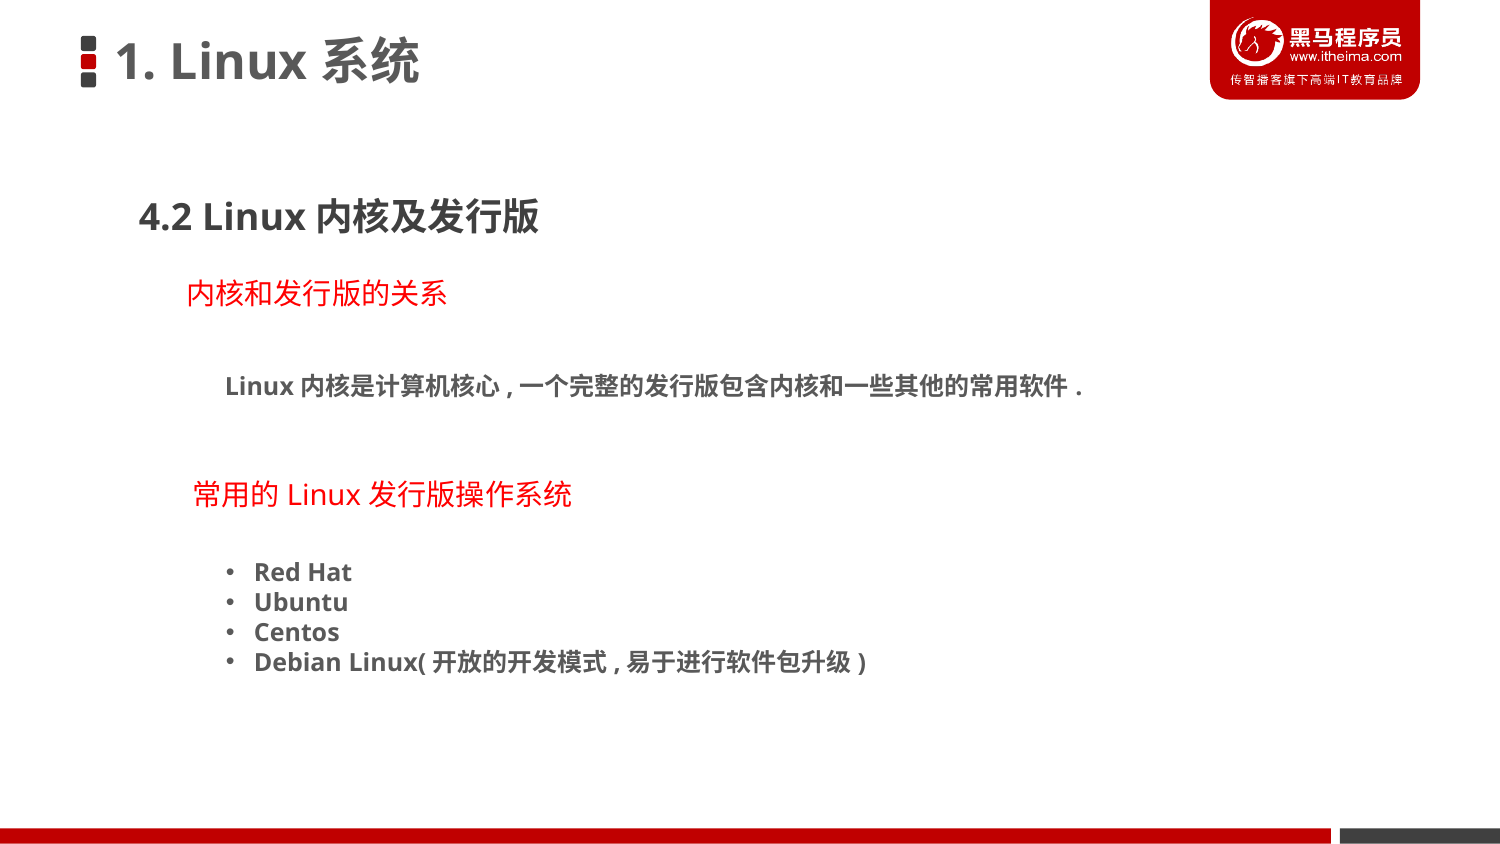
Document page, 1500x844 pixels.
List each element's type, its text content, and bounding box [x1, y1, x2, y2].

text_box 4.2 Linux内核及发行版 [123, 185, 774, 246]
text_box 常用的Linux发行版操作系统 [177, 469, 588, 519]
text_box 内核和发行版的关系 [171, 268, 467, 318]
text_box Red Hat Ubuntu Centos Debian Linux(开放的开发模式,易于进行软件包升级) [211, 549, 881, 684]
picture [1212, 8, 1421, 94]
text_box 1. Linux系统 [103, 0, 987, 130]
text_box Linux内核是计算机核心,一个完整的发行版包含内核和一些其他的常用软件. [210, 362, 1098, 408]
